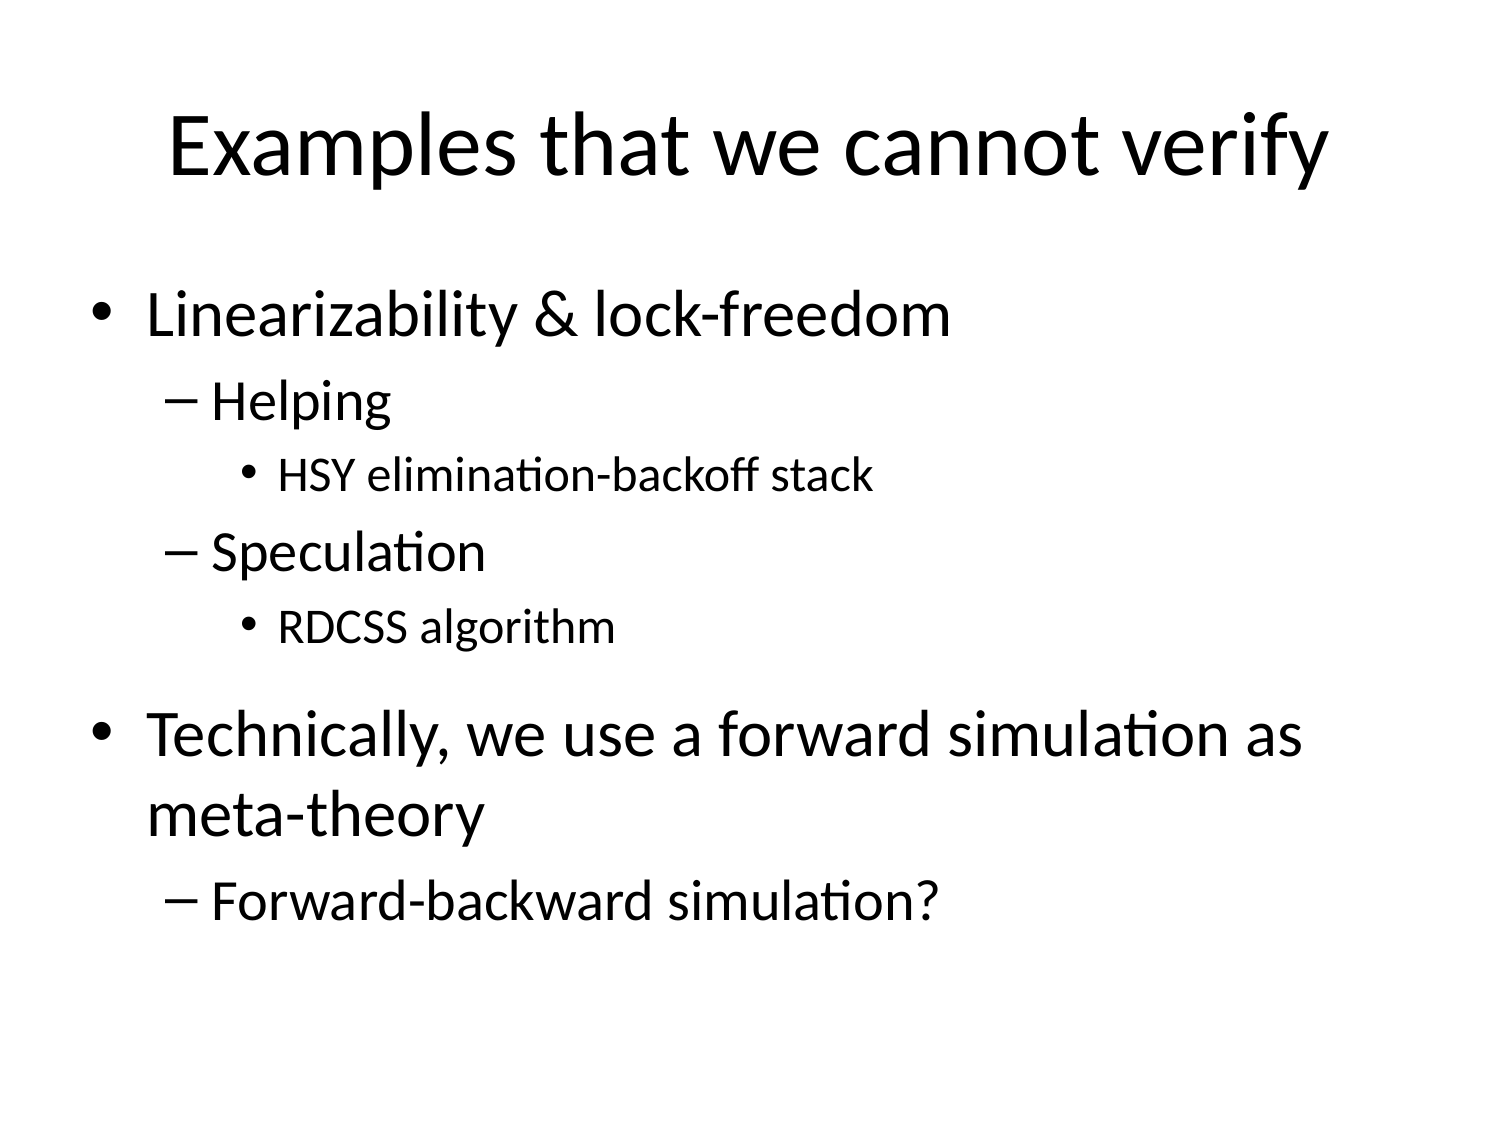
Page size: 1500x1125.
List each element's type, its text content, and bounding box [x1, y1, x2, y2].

title Examples that we cannot verify [75, 45, 1425, 233]
list Linearizability & lock-freedom Helping HSY elimination-backoff stack Speculation RDCSS algorithm Technically, we use a forward simulation as meta-theory Forward-backward simulation? [75, 262, 1425, 1005]
